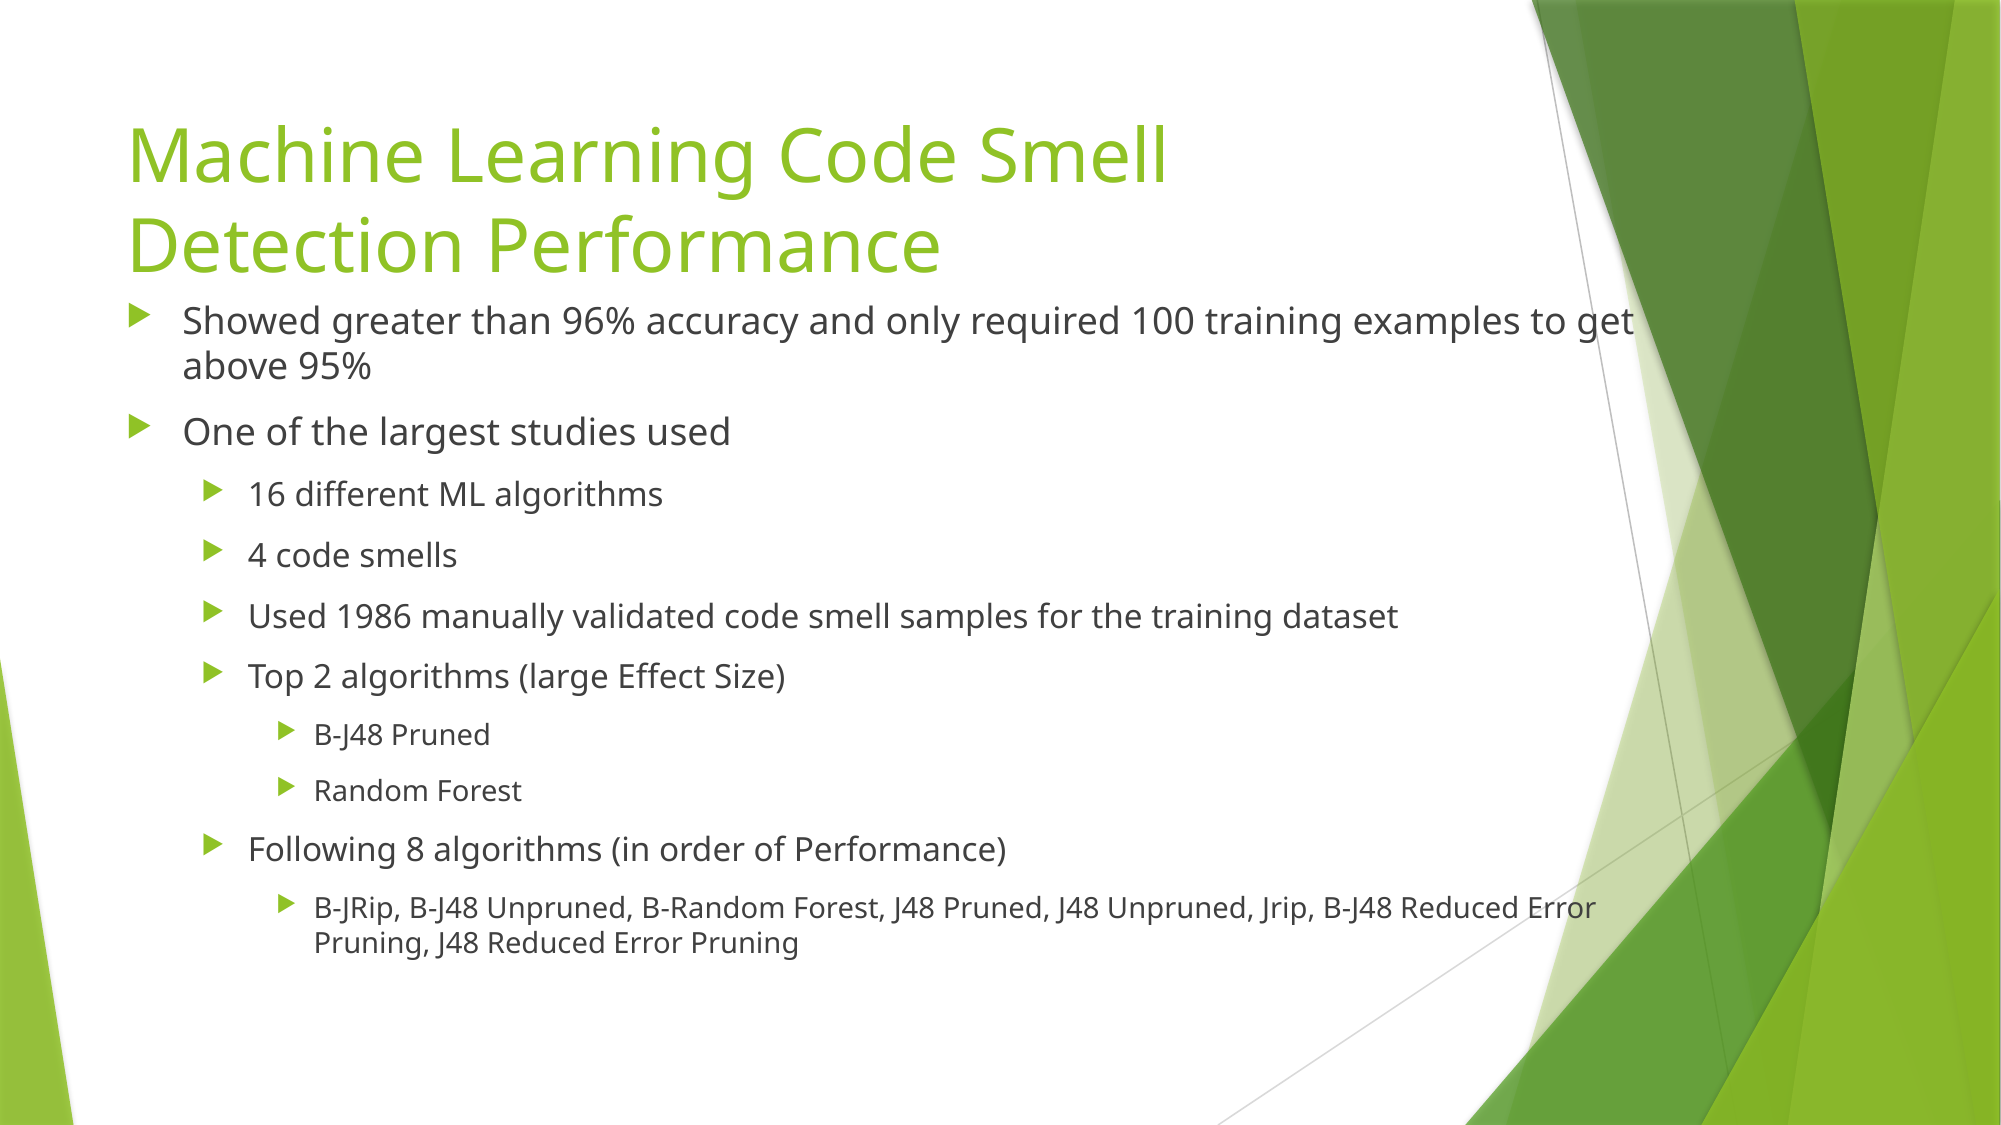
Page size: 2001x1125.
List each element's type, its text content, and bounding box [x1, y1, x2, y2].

list Showed greater than 96% accuracy and only required 100 training examples to get above 95% One of the largest studies used 16 different ML algorithms 4 code smells Used 1986 manually validated code smell samples for the training dataset Top 2 algorithms (large Effect Size) B-J48 Pruned Random Forest Following 8 algorithms (in order of Performance) B-JRip, B-J48 Unpruned, B-Random Forest, J48 Pruned, J48 Unpruned, Jrip, B-J48 Reduced Error Pruning, J48 Reduced Error Pruning [111, 289, 1656, 1095]
title Machine Learning Code Smell Detection Performance [111, 99, 1522, 289]
